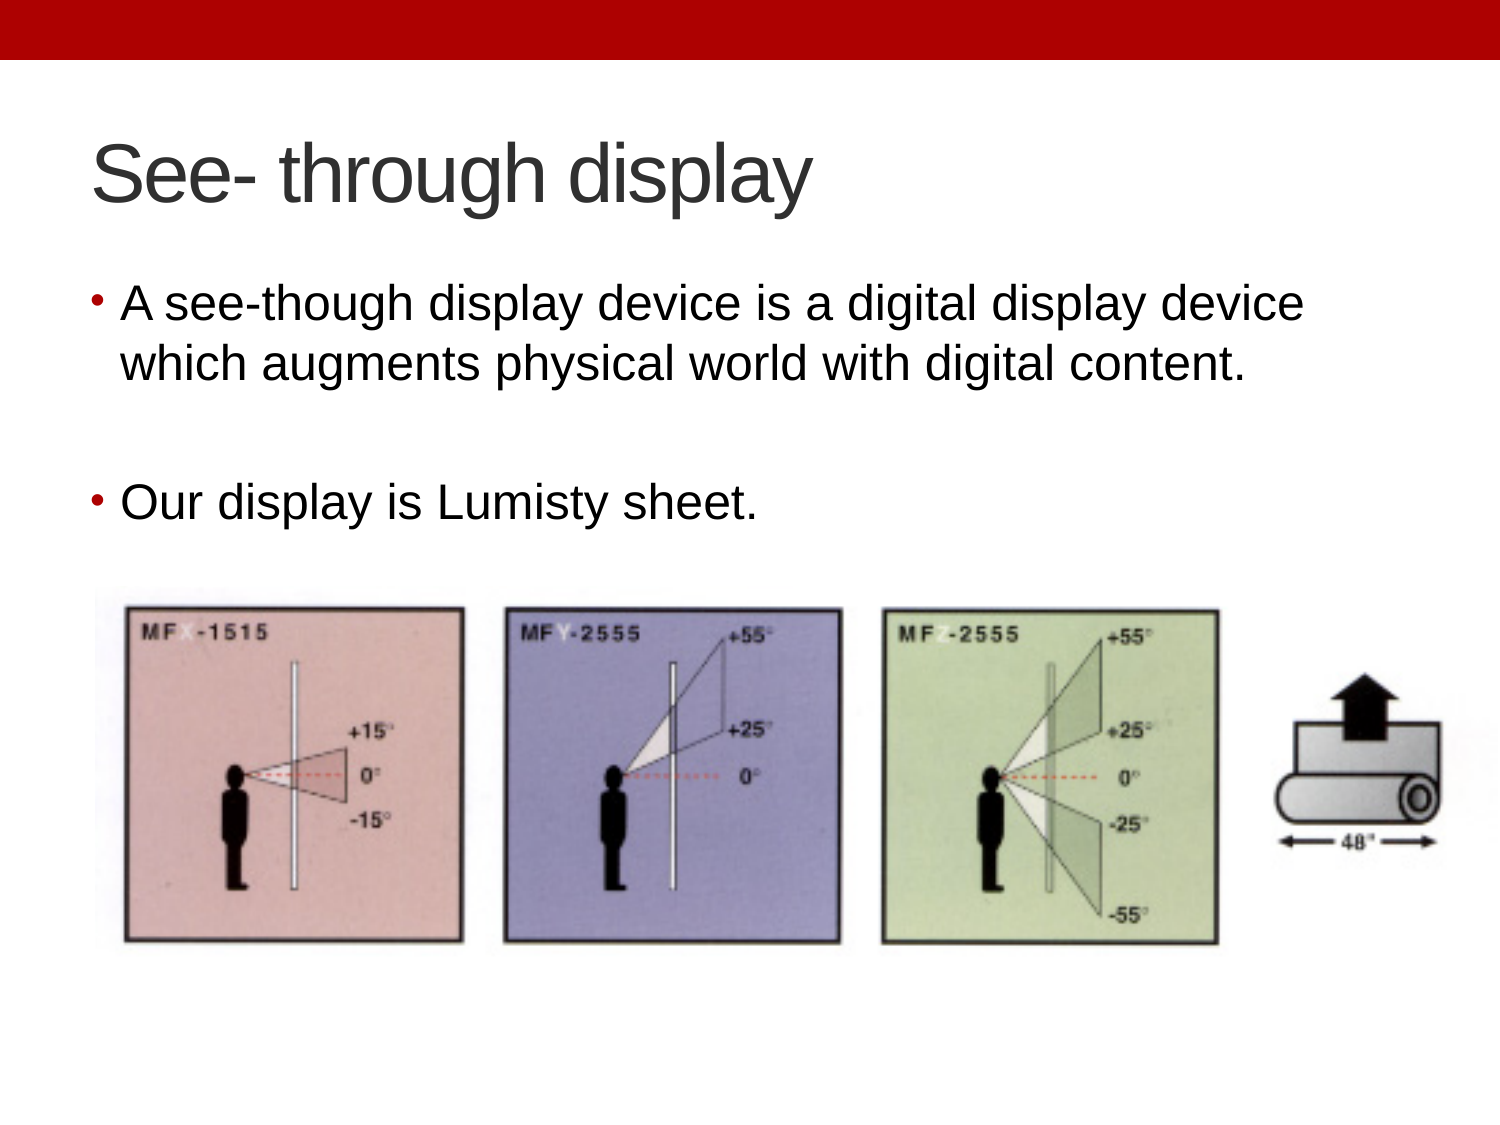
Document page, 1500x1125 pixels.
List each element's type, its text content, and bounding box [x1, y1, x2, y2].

title See- through display [75, 87, 1425, 250]
picture [95, 585, 1498, 965]
list A see-though display device is a digital display device which augments physical world with digital content. Our display is Lumisty sheet. [75, 262, 1425, 1063]
